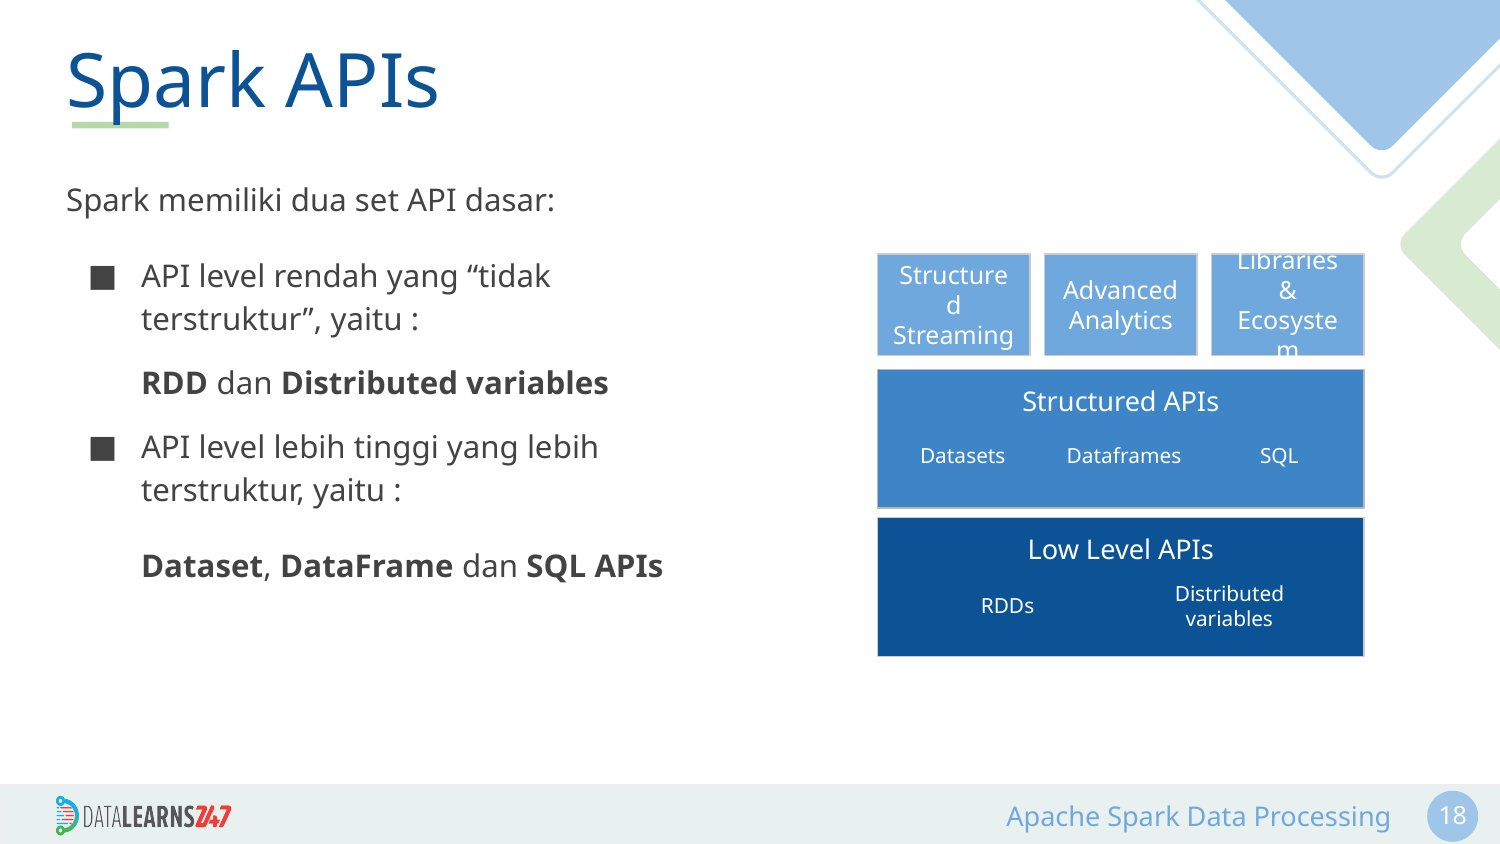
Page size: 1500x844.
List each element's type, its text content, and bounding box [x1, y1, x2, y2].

picture [51, 790, 237, 842]
list Spark memiliki dua set API dasar: API level rendah yang “tidak terstruktur”, yaitu : RDD dan Distributed variables API level lebih tinggi yang lebih terstruktur, yaitu : Dataset, DataFrame dan SQL APIs [51, 159, 708, 752]
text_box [877, 253, 1365, 657]
title Spark APIs [51, 26, 1449, 129]
slide_number ‹#› [1414, 790, 1492, 842]
